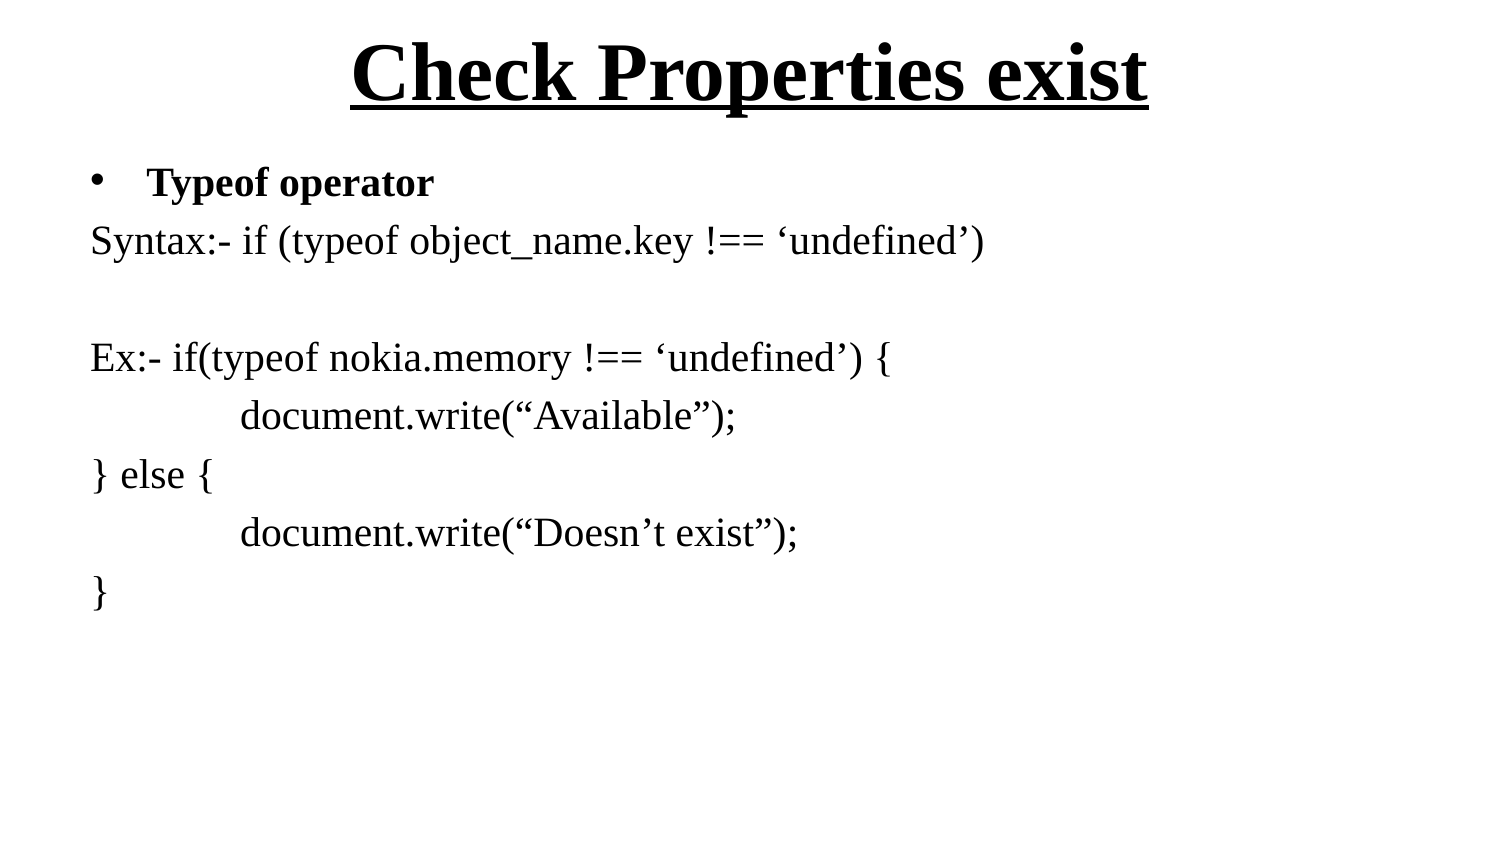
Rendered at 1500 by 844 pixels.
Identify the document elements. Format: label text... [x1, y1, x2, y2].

title Check Properties exist [75, 0, 1425, 138]
list Typeof operator Syntax:- if (typeof object_name.key !== ‘undefined’) Ex:- if(typeof nokia.memory !== ‘undefined’) { document.write(“Available”); } else { document.write(“Doesn’t exist”); } [75, 146, 1425, 785]
